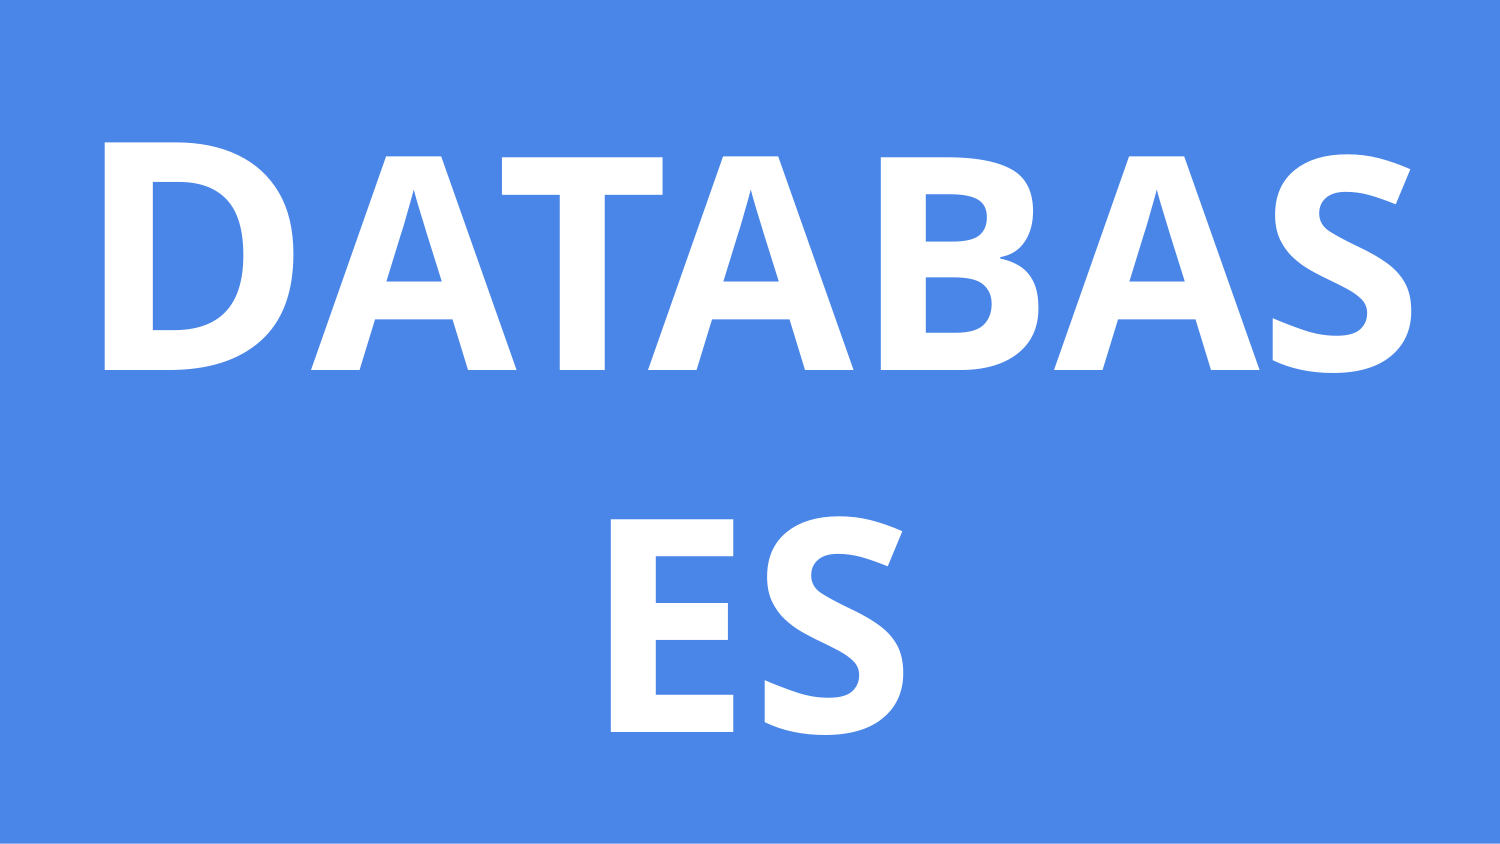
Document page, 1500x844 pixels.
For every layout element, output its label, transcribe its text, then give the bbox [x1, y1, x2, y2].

title DATABASES [0, 0, 1500, 844]
